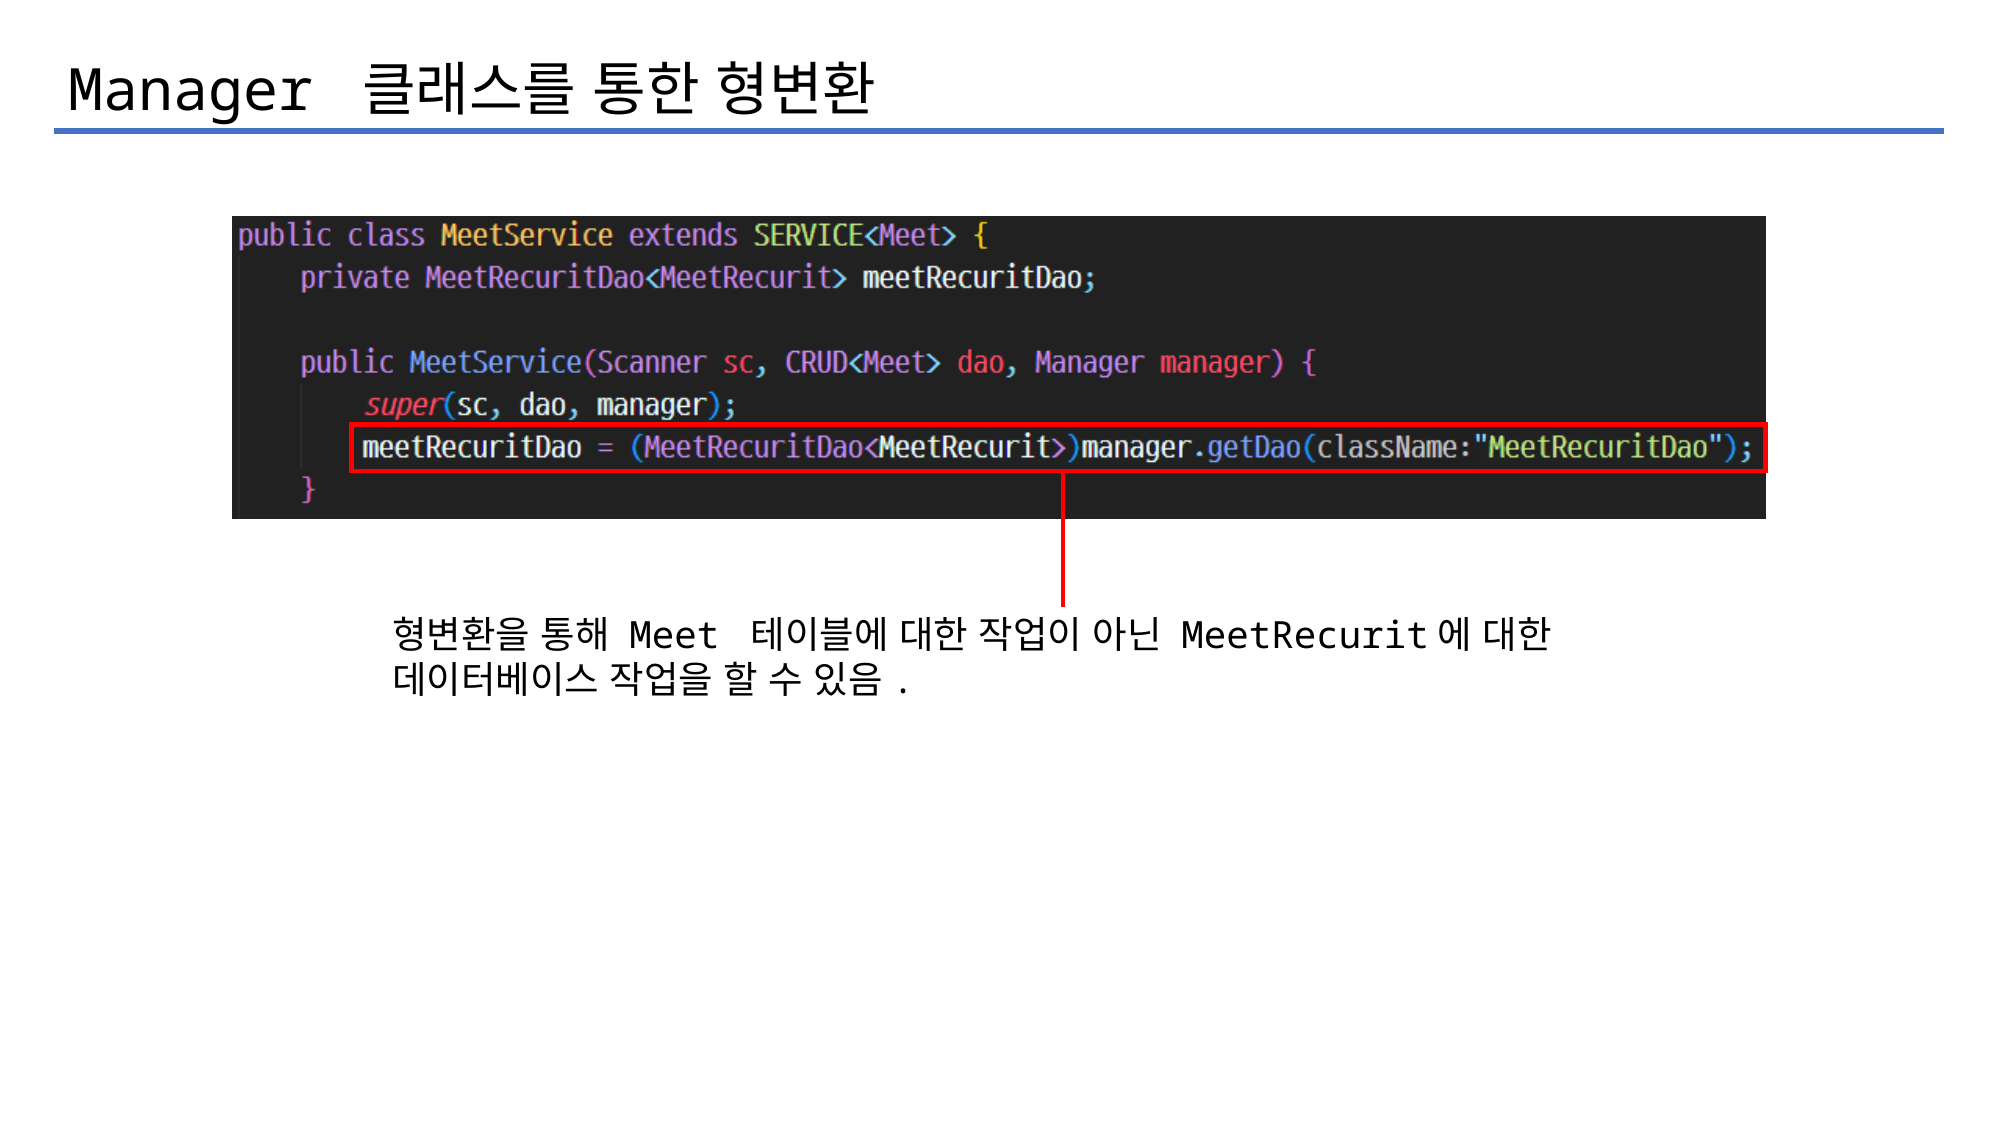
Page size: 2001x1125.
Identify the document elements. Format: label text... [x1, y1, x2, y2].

text_box 형변환을 통해 Meet 테이블에 대한 작업이 아닌 MeetRecurit에 대한 데이터베이스 작업을 할 수 있음. [377, 603, 1621, 709]
text_box Manager 클래스를 통한 형변환 [53, 44, 1672, 130]
picture [232, 216, 1766, 519]
